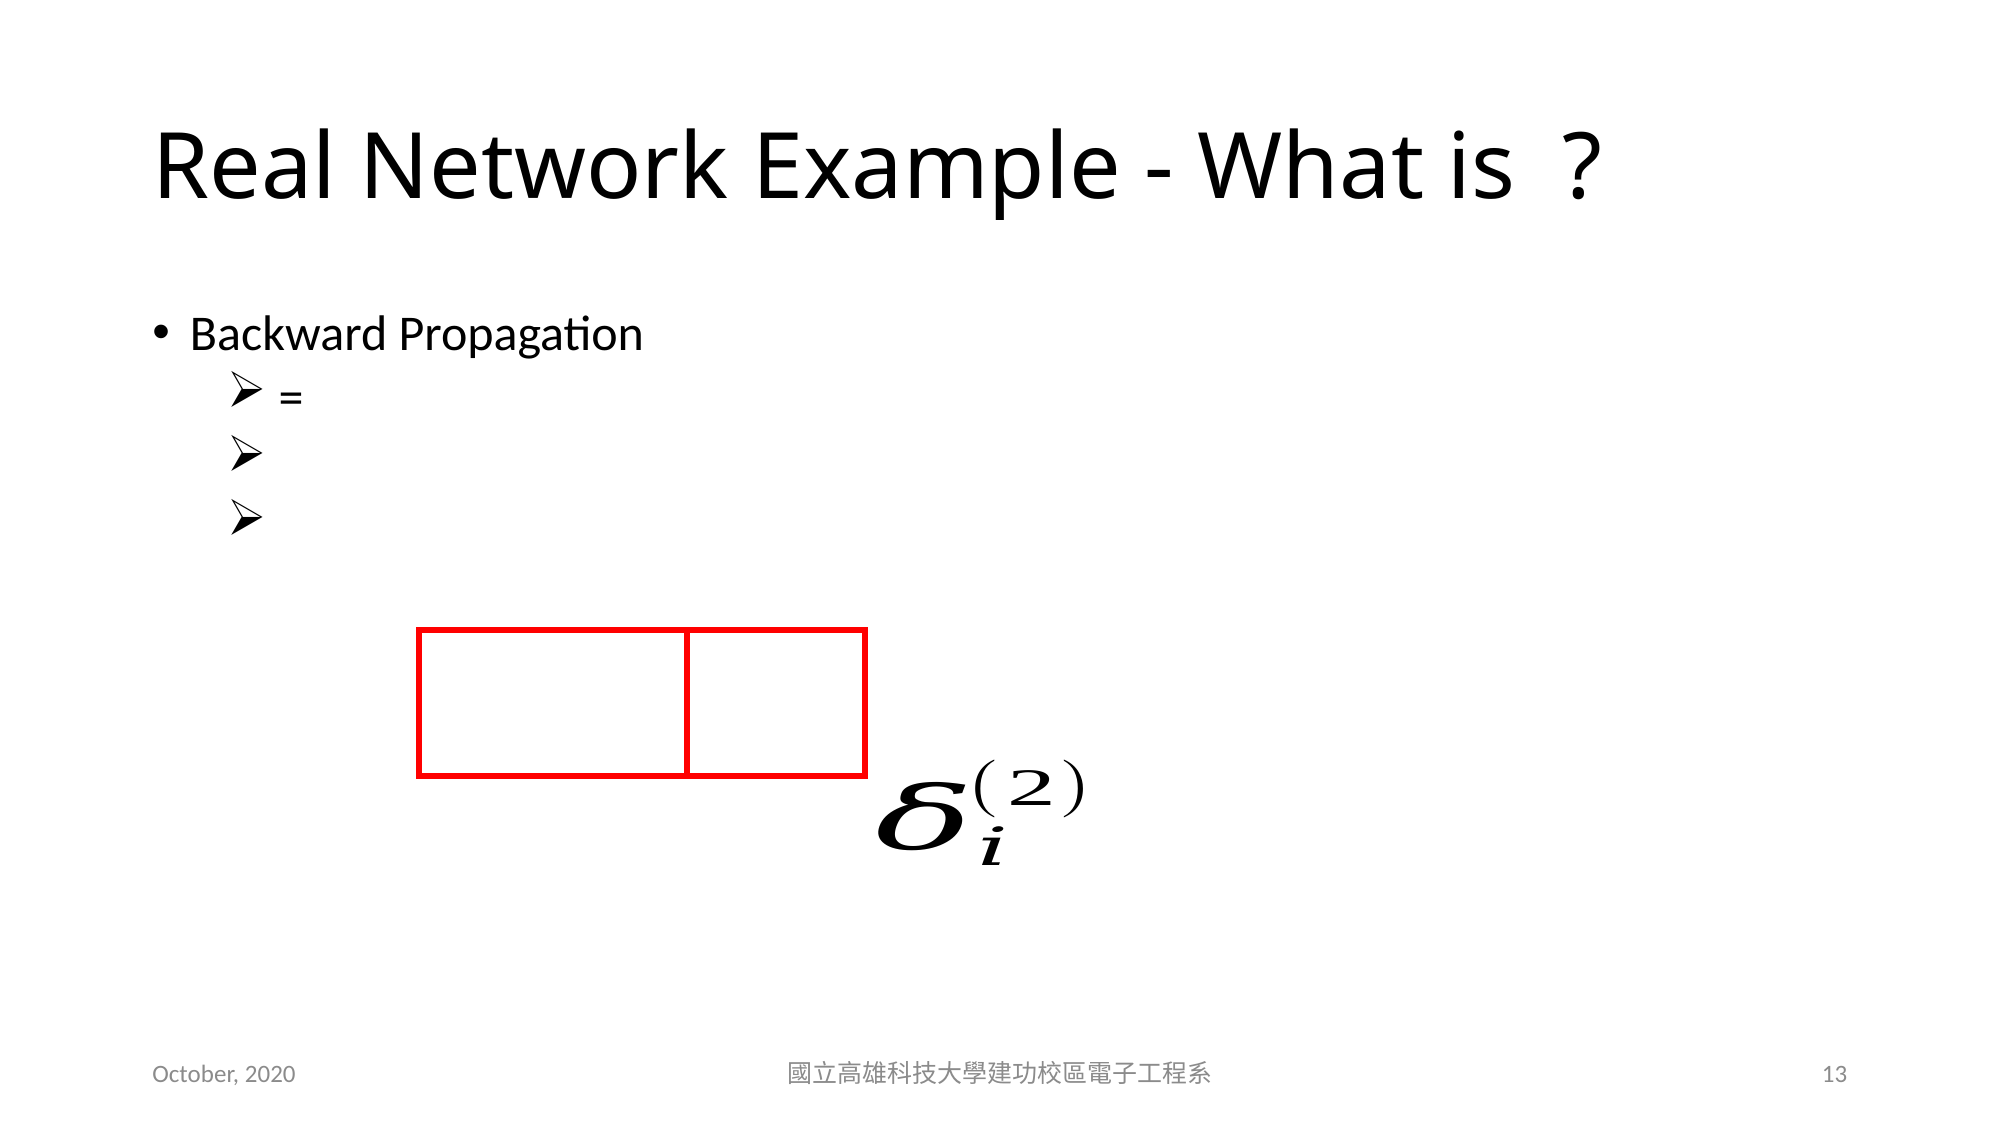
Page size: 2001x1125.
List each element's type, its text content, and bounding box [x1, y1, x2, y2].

text_box [418, 629, 686, 777]
text_box [686, 629, 866, 777]
footer 國立高雄科技大學建功校區電子工程系 [662, 1042, 1338, 1103]
slide_number 13 [1412, 1042, 1863, 1103]
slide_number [137, 1042, 588, 1103]
